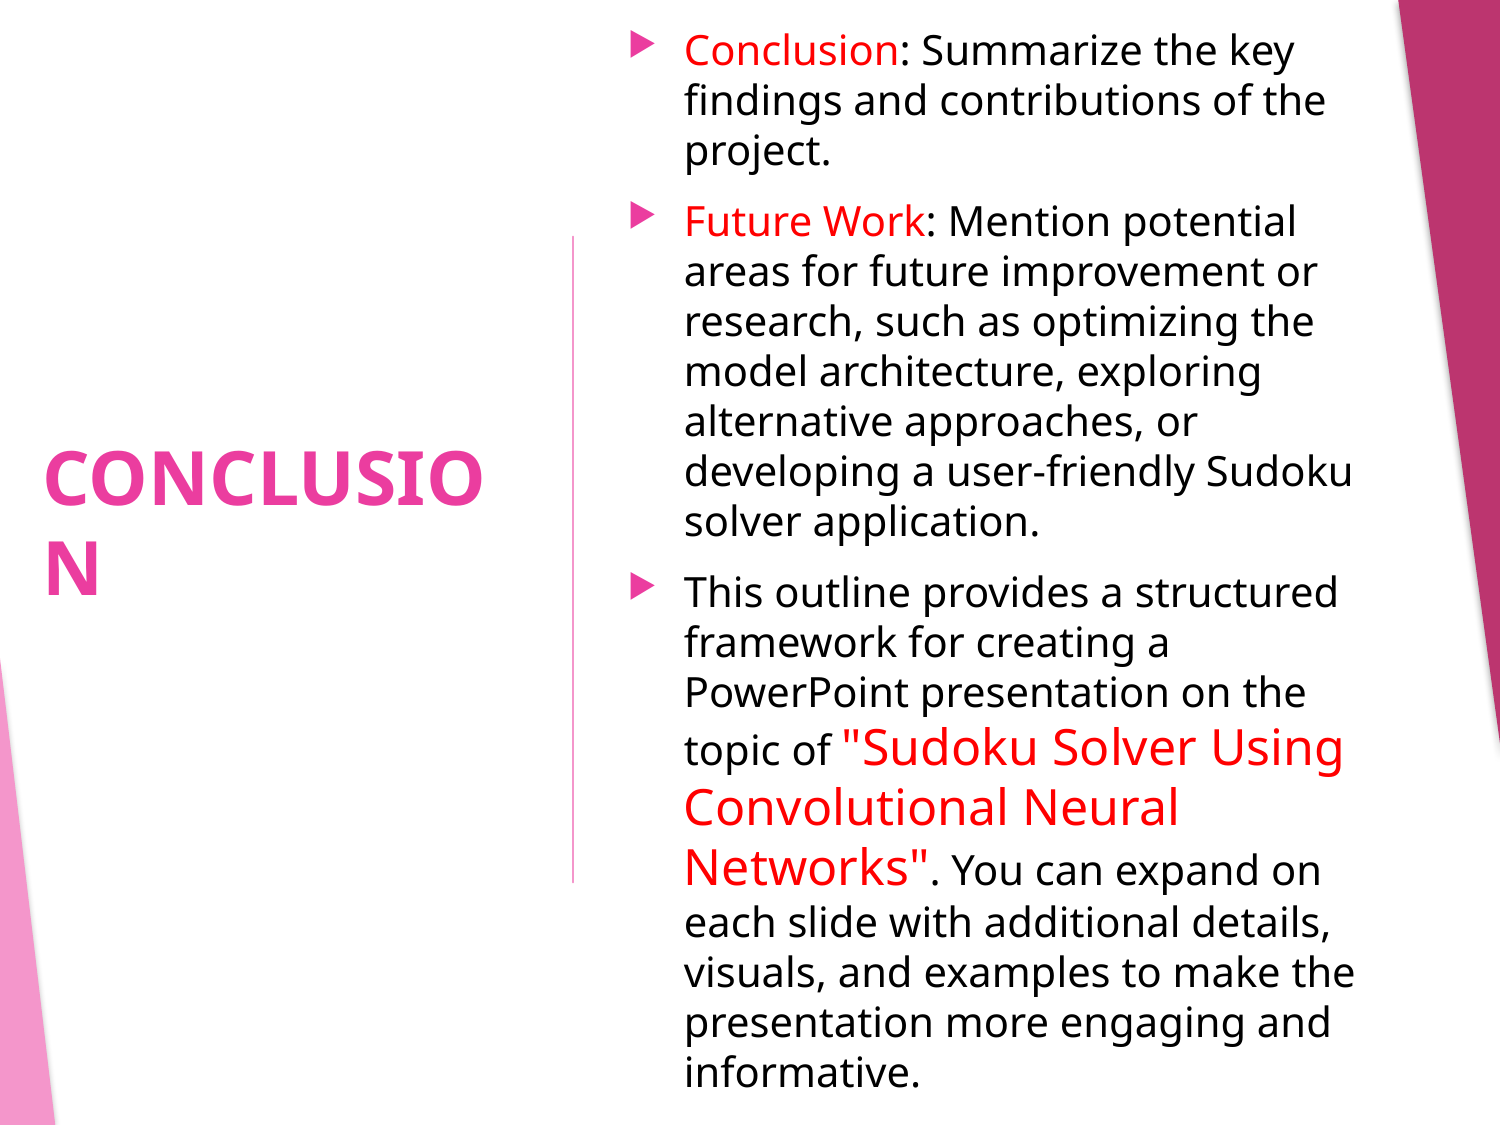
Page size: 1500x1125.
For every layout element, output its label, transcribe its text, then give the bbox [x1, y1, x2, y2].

text_box [0, 0, 1500, 1125]
text_box [1397, 0, 1500, 752]
list Conclusion: Summarize the key findings and contributions of the project. Future Work: Mention potential areas for future improvement or research, such as optimizing the model architecture, exploring alternative approaches, or developing a user-friendly Sudoku solver application. This outline provides a structured framework for creating a PowerPoint presentation on the topic of "Sudoku Solver Using Convolutional Neural Networks". You can expand on each slide with additional details, visuals, and examples to make the presentation more engaging and informative. [612, 181, 1393, 938]
title CONCLUSION [27, 182, 535, 937]
text_box [0, 657, 57, 1125]
